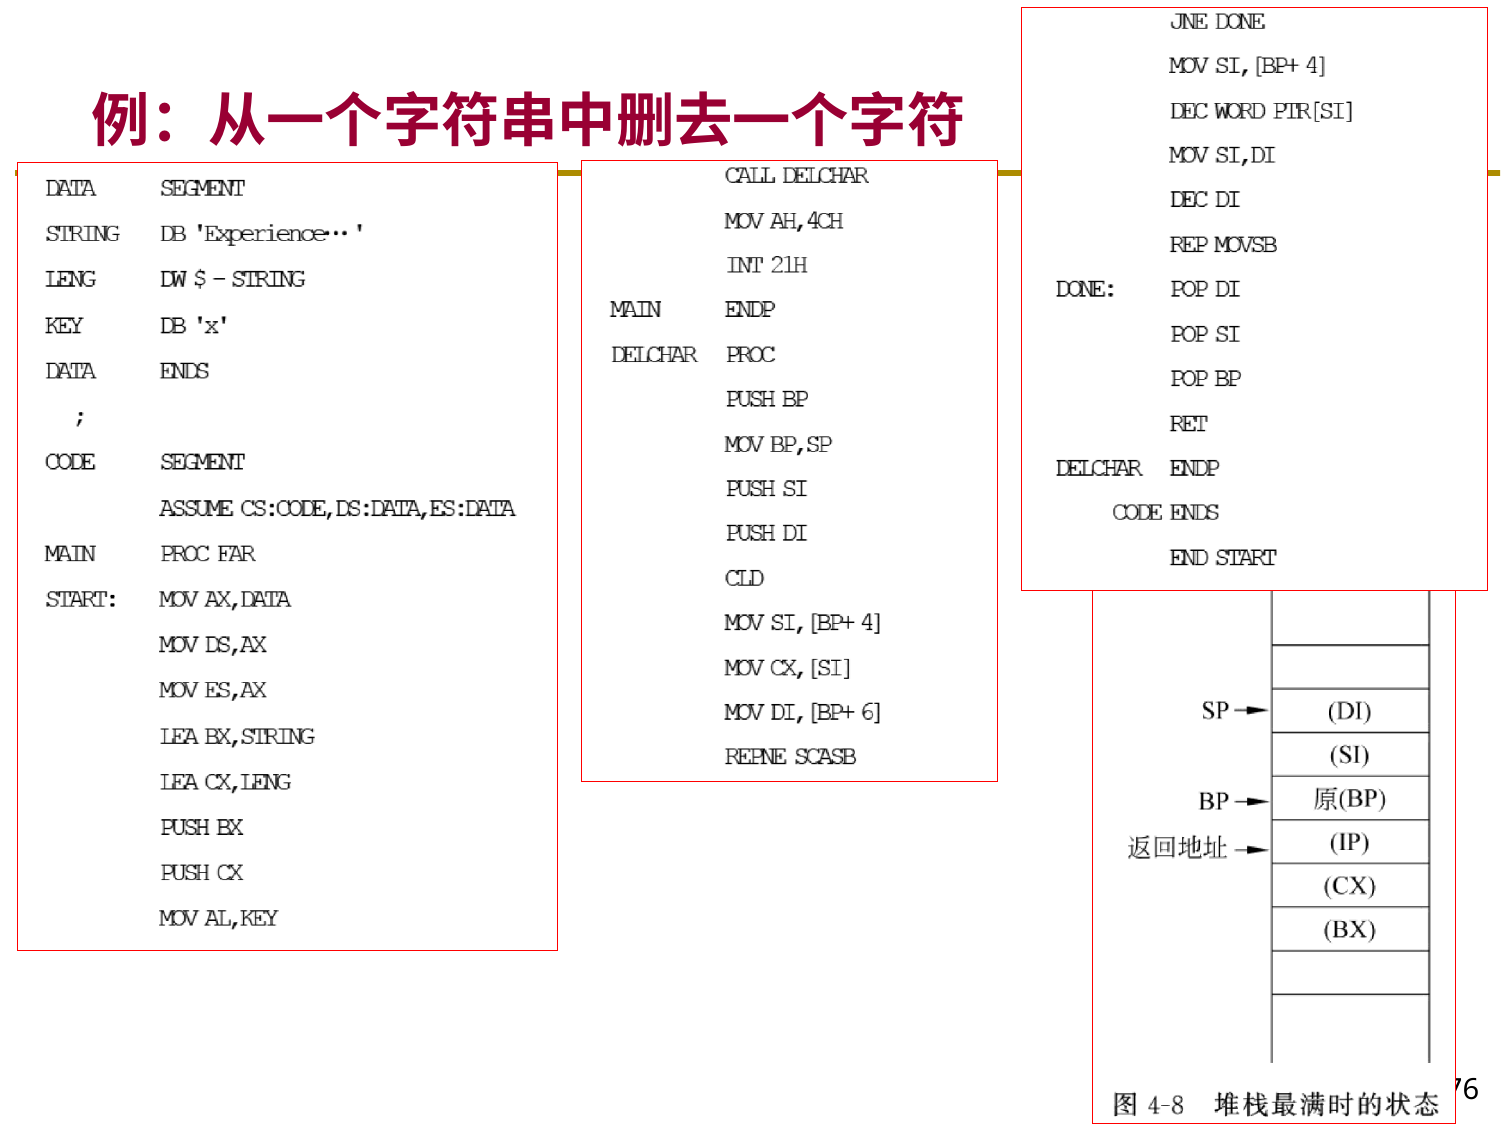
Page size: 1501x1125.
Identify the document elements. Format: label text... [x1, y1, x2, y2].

picture [17, 162, 558, 952]
title 例：从一个字符串中删去一个字符 [76, 42, 1015, 161]
picture [1021, 6, 1488, 1124]
slide_number 76 [1462, 1042, 1495, 1118]
picture [581, 160, 998, 783]
